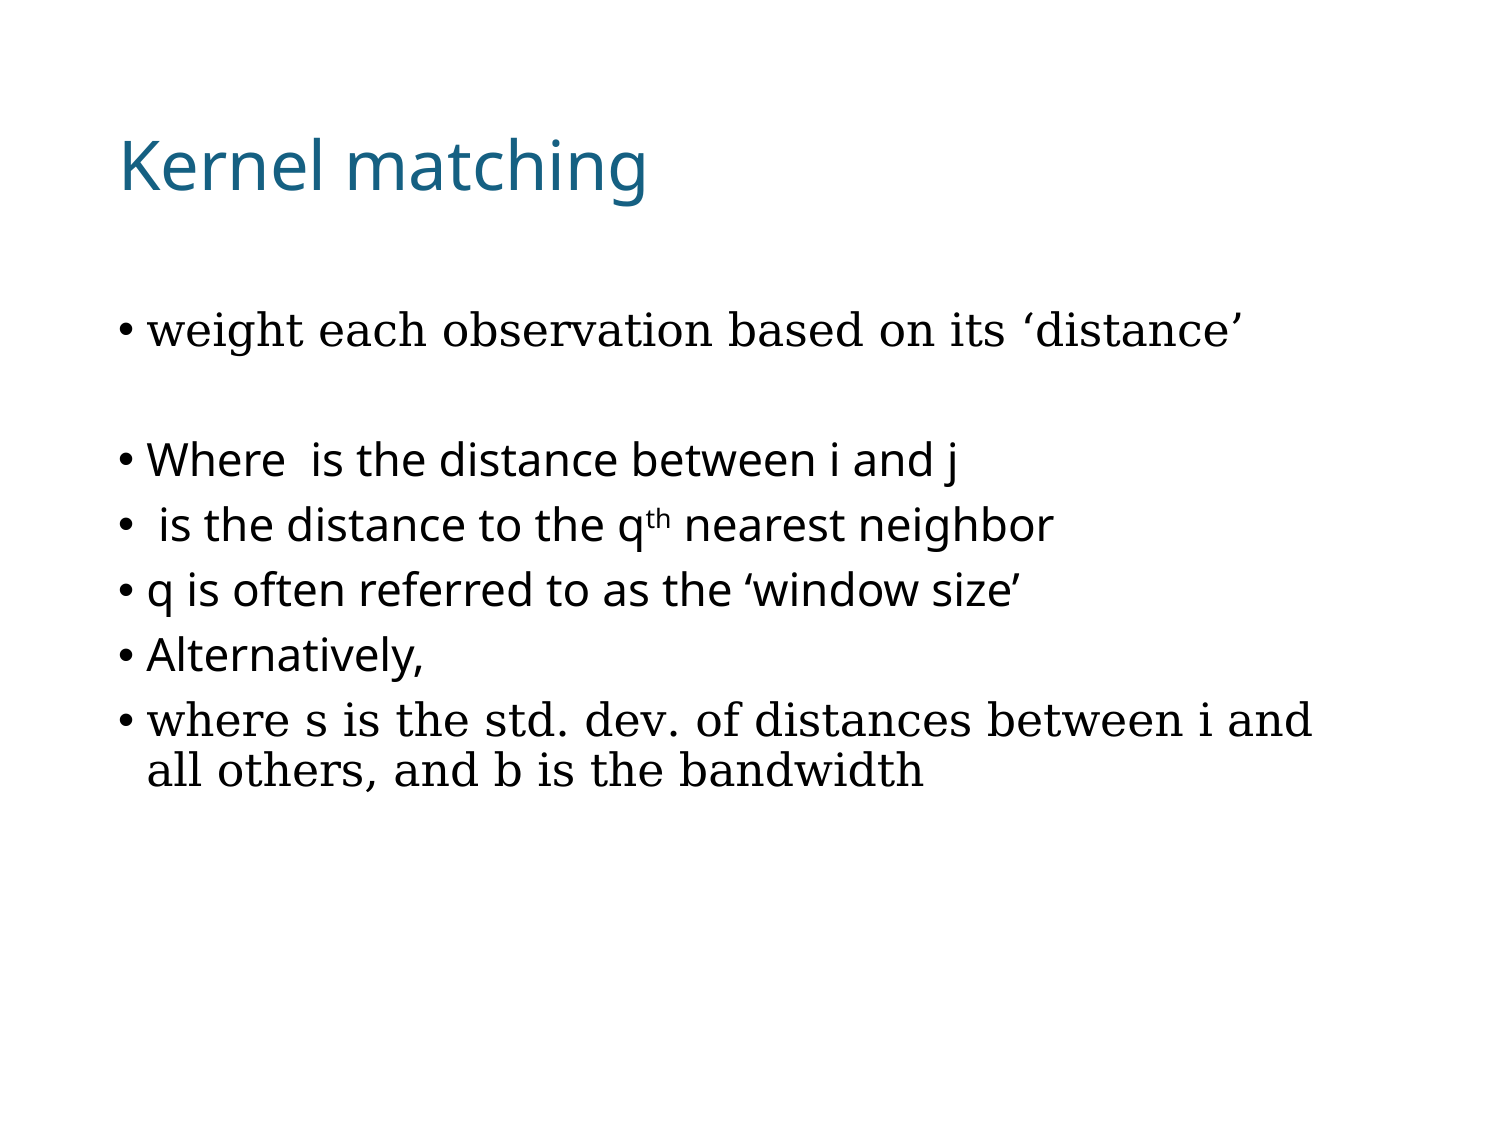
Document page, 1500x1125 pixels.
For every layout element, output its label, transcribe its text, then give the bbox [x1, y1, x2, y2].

title Kernel matching [103, 59, 1397, 278]
